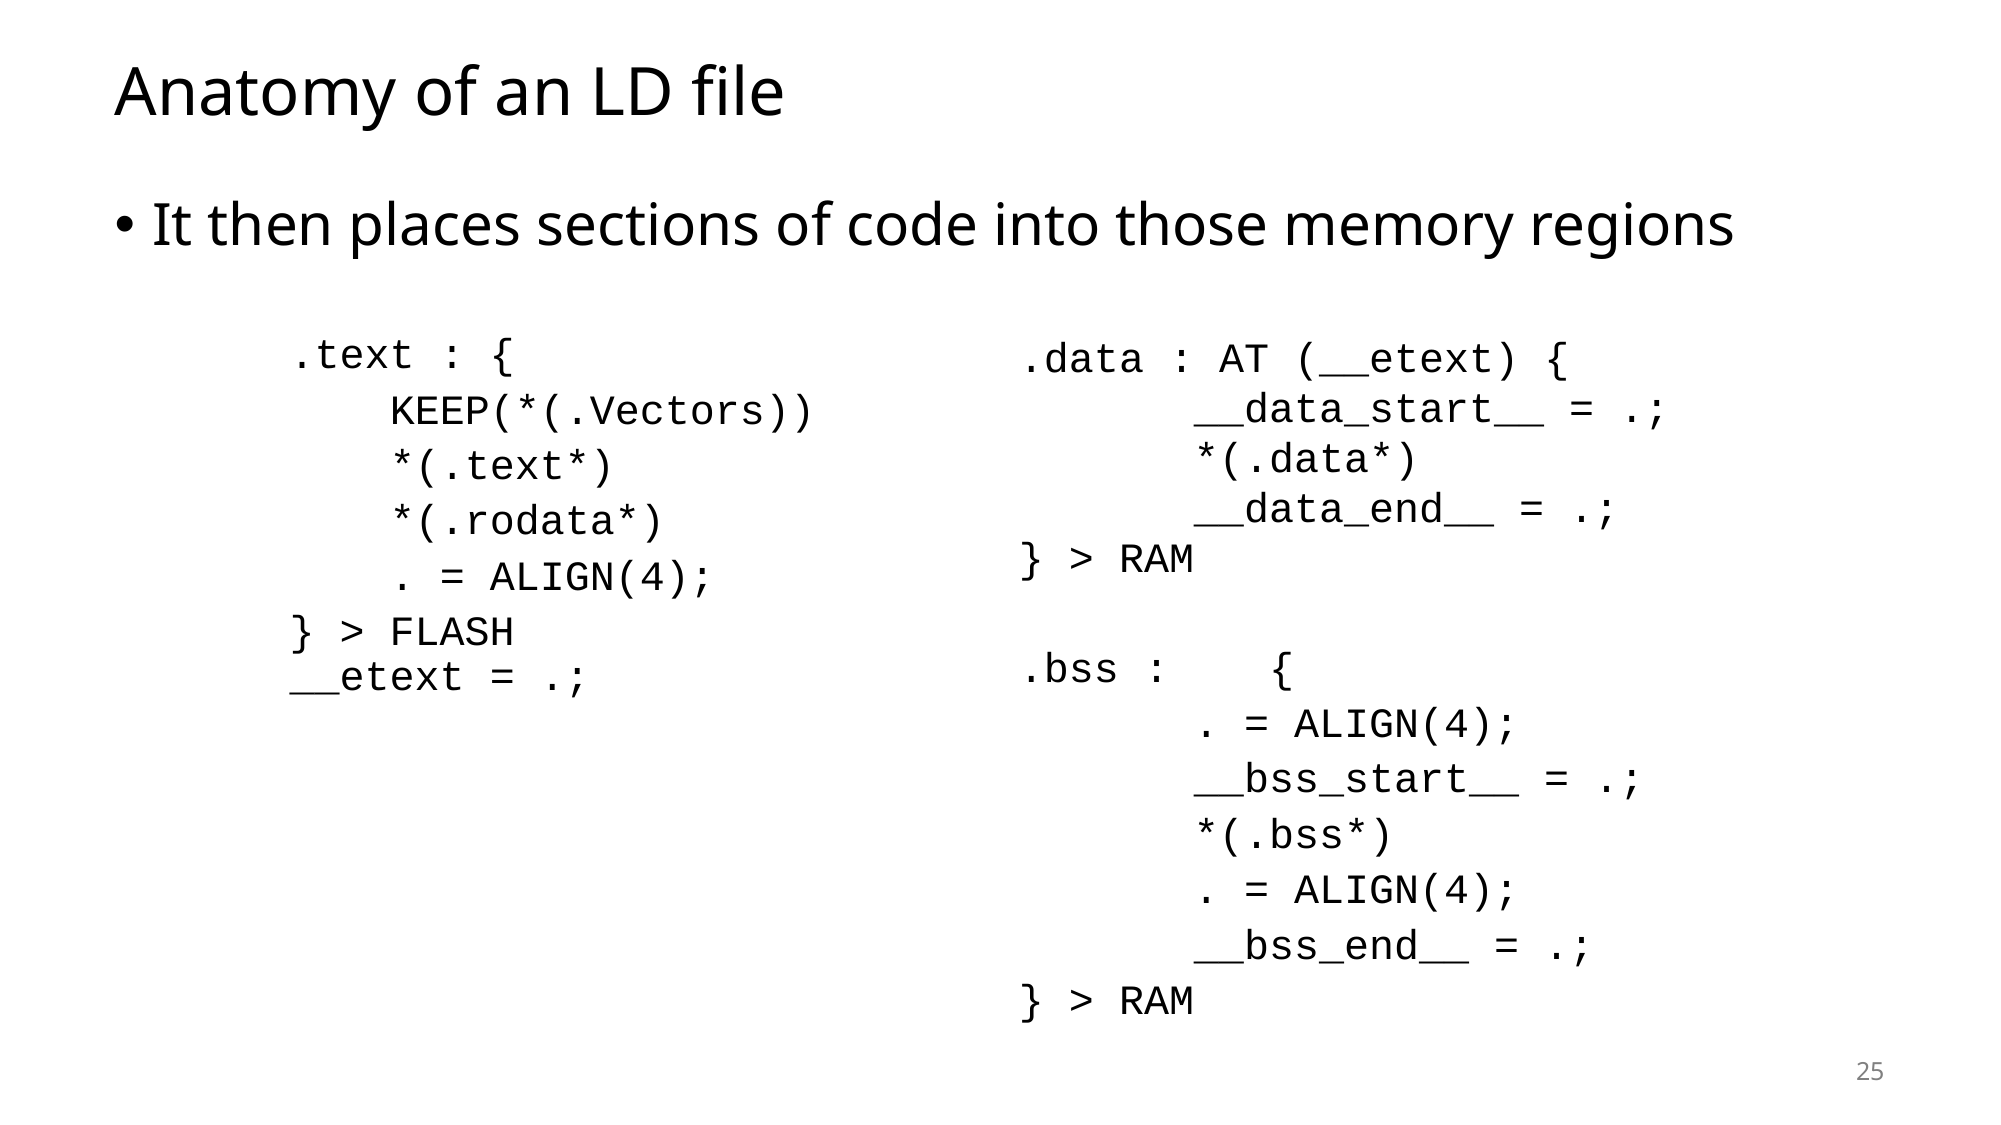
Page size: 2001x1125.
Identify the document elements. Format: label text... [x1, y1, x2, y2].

list It then places sections of code into those memory regions .text : { KEEP(*(.Vectors)) *(.text*) *(.rodata*) . = ALIGN(4); } > FLASH __etext = .; [99, 187, 1900, 1013]
slide_number 25 [1749, 1042, 1900, 1103]
text_box .data : AT (__etext) { __data_start__ = .; *(.data*) __data_end__ = .; } > RAM .bss : { . = ALIGN(4); __bss_start__ = .; *(.bss*) . = ALIGN(4); __bss_end__ = .; } > RAM [904, 322, 1930, 1031]
title Anatomy of an LD file [99, 37, 1900, 150]
